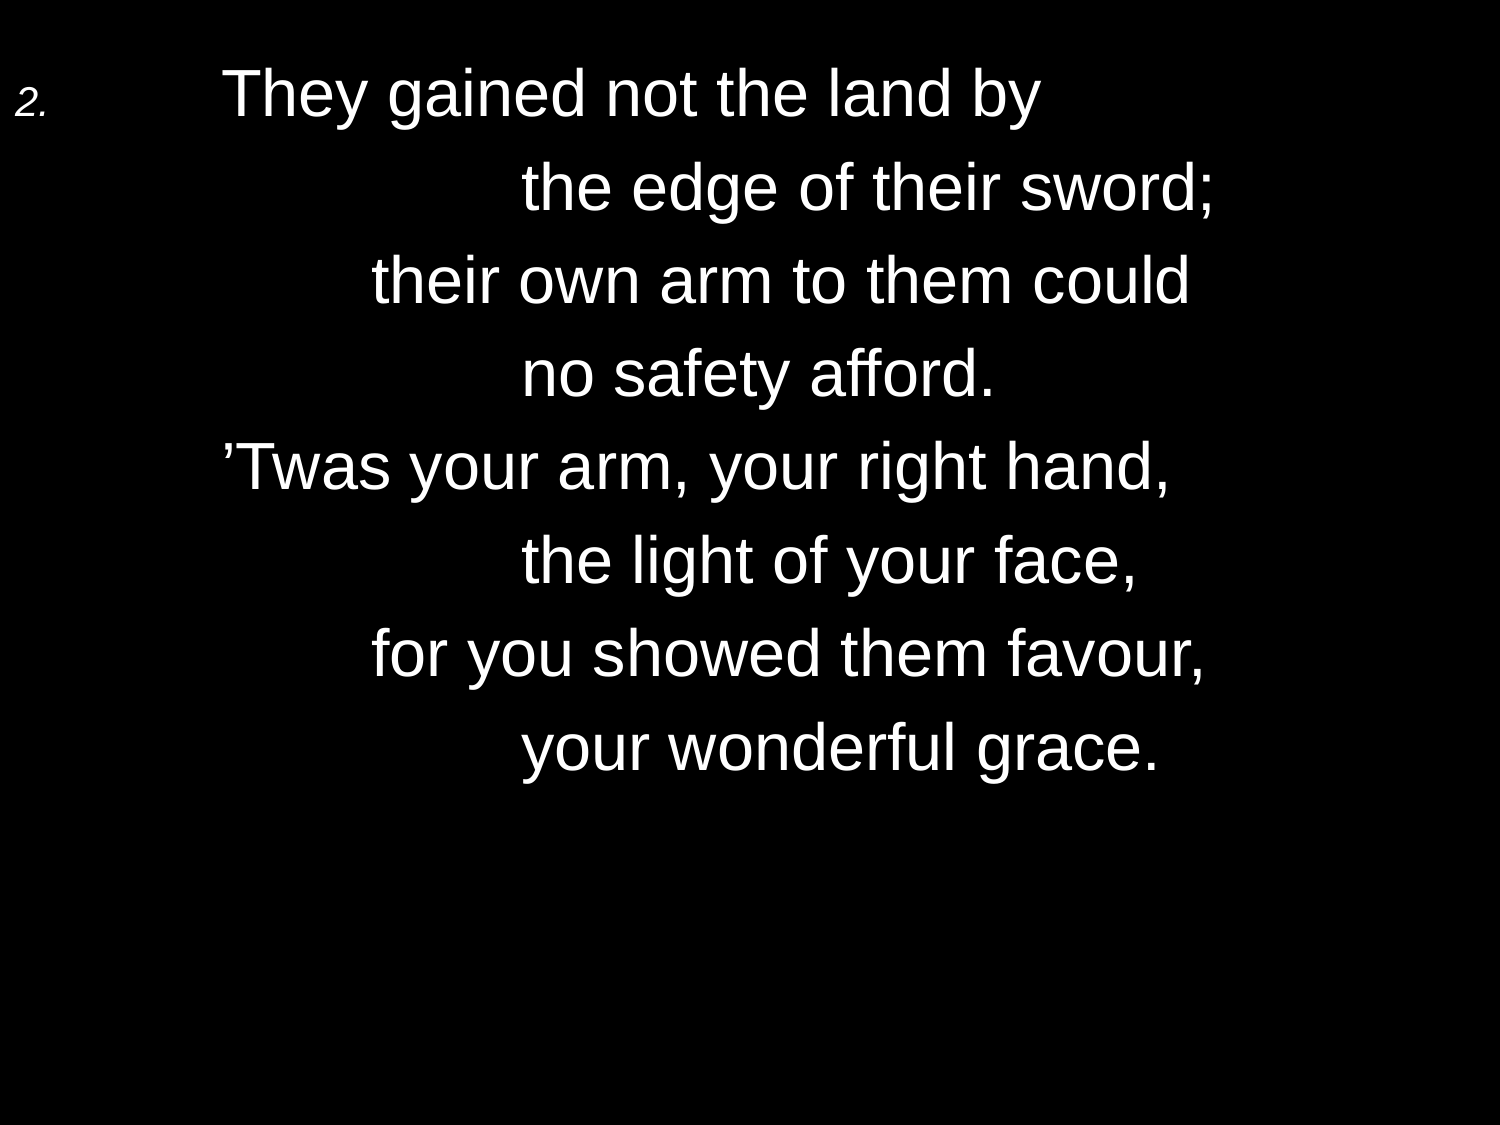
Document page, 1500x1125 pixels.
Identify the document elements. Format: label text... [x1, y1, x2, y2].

list 2. They gained not the land by the edge of their sword; their own arm to them could no safety afford. ’Twas your arm, your right hand, the light of your face, for you showed them favour, your wonderful grace. [0, 42, 1500, 1047]
